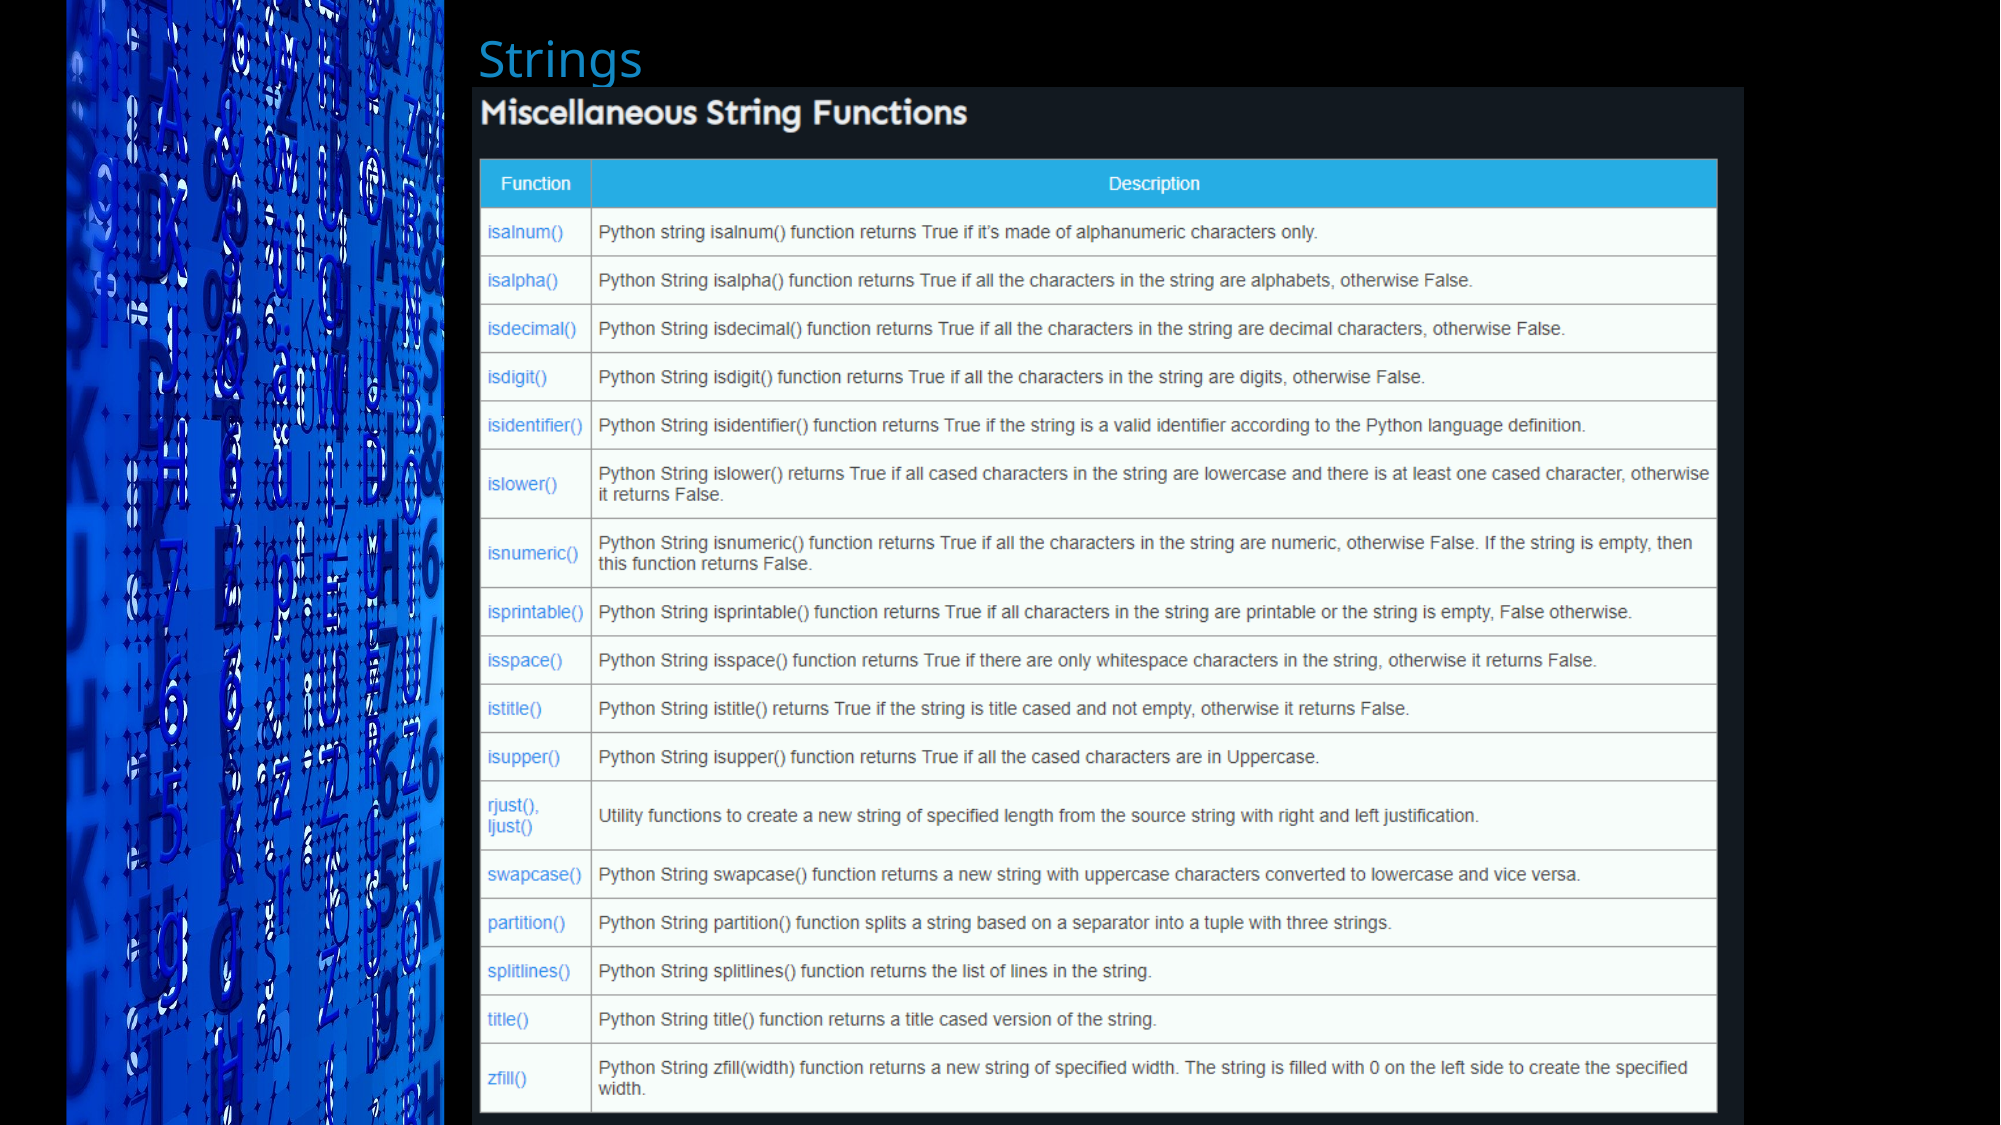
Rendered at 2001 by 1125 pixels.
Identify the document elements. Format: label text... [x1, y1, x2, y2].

picture [66, 0, 445, 1125]
text_box Strings [476, 24, 2000, 87]
picture [472, 87, 1744, 1125]
